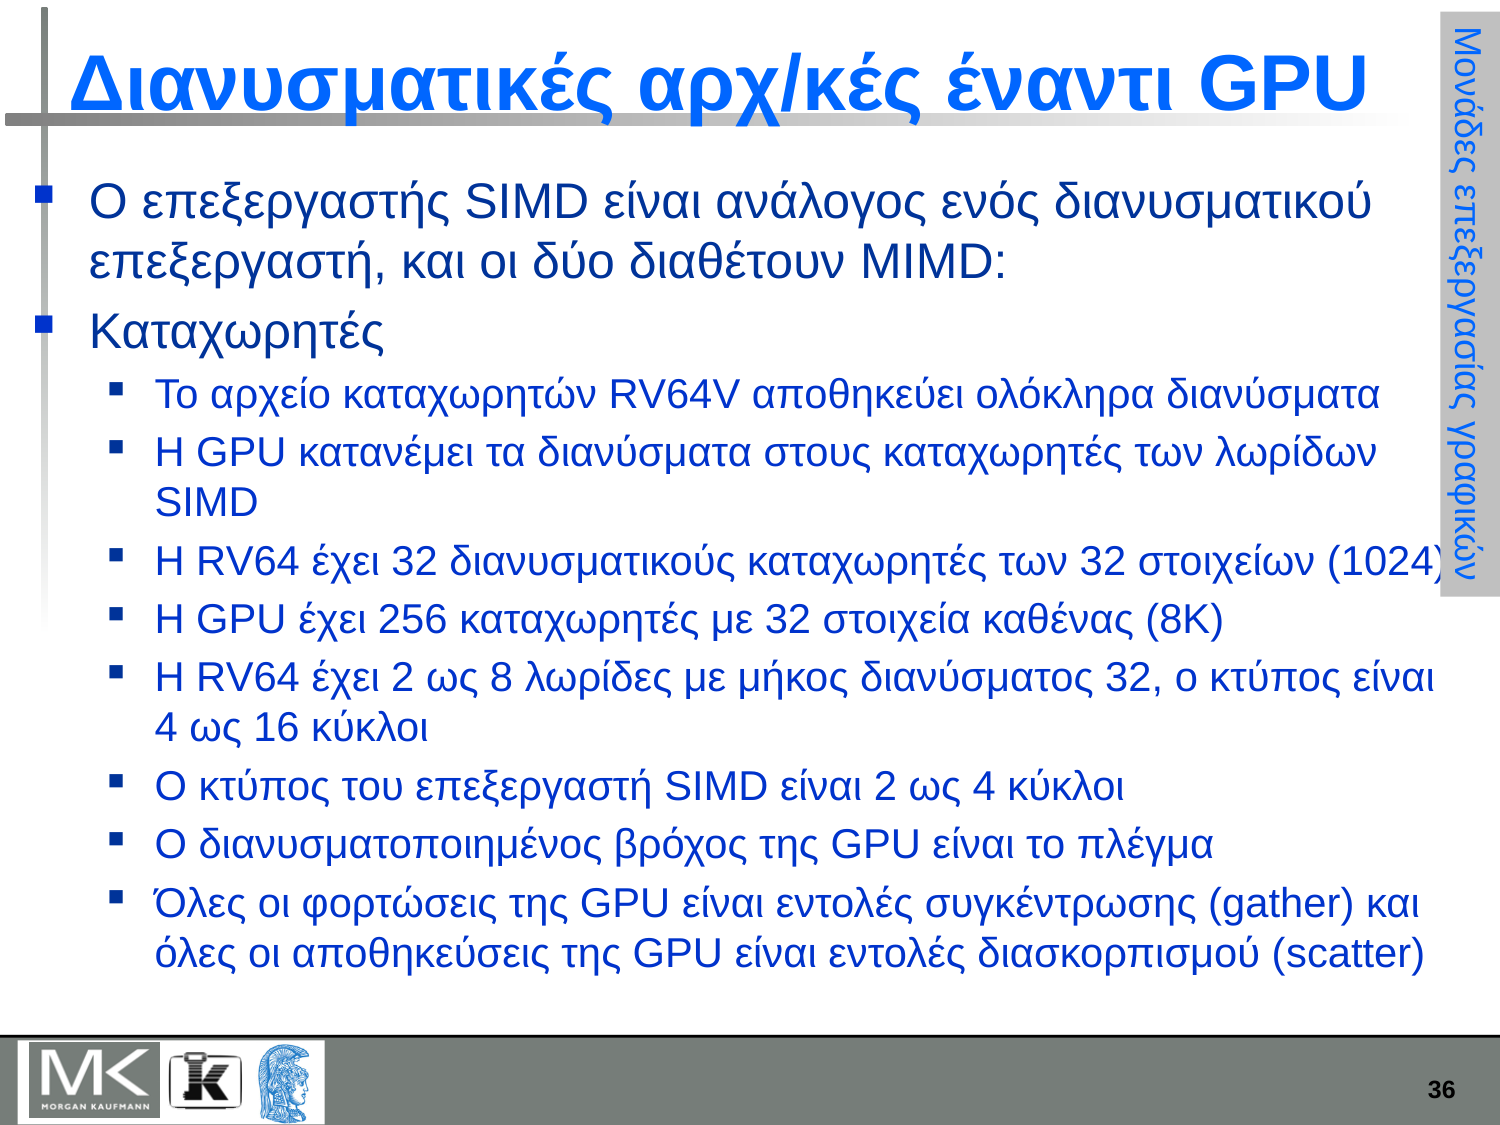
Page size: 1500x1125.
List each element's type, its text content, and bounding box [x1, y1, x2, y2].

title Διανυσματικές αρχ/κές έναντι GPU [52, 22, 1440, 135]
picture [256, 1042, 311, 1124]
picture [29, 1042, 160, 1118]
text_box Μονάδες επεξεργασίας γραφικών [1440, 11, 1500, 597]
list Ο επεξεργαστής SIMD είναι ανάλογος ενός διανυσματικού επεξεργαστή, και οι δύο διαθέτουν MIMD: Καταχωρητές Το αρχείο καταχωρητών RV64V αποθηκεύει ολόκληρα διανύσματα Η GPU κατανέμει τα διανύσματα στους καταχωρητές των λωρίδων SIMD Η RV64 έχει 32 διανυσματικούς καταχωρητές των 32 στοιχείων (1024) Η GPU έχει 256 καταχωρητές με 32 στοιχεία καθένας (8K) Η RV64 έχει 2 ως 8 λωρίδες με μήκος διανύσματος 32, ο κτύπος είναι 4 ως 16 κύκλοι Ο κτύπος του επεξεργαστή SIMD είναι 2 ως 4 κύκλοι Ο διανυσματοποιημένος βρόχος της GPU είναι το πλέγμα Όλες οι φορτώσεις της GPU είναι εντολές συγκέντρωσης (gather) και όλες οι αποθηκεύσεις της GPU είναι εντολές διασκορπισμού (scatter) [17, 160, 1470, 1000]
